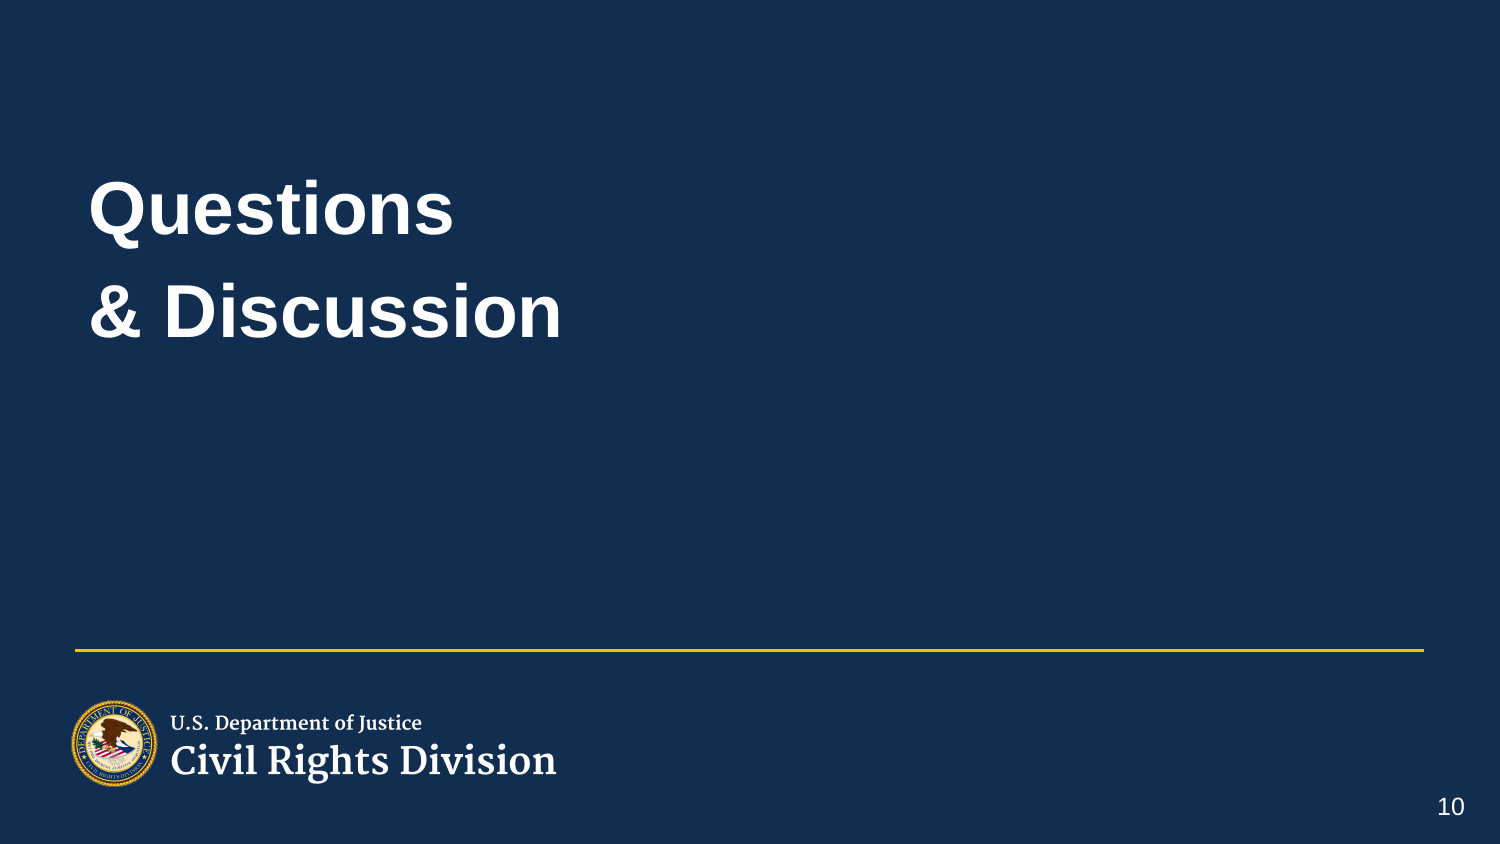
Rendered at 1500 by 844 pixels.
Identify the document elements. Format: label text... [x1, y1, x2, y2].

title Questions & Discussion [73, 122, 1426, 377]
text_box 10 [1389, 782, 1480, 830]
picture [71, 700, 557, 787]
